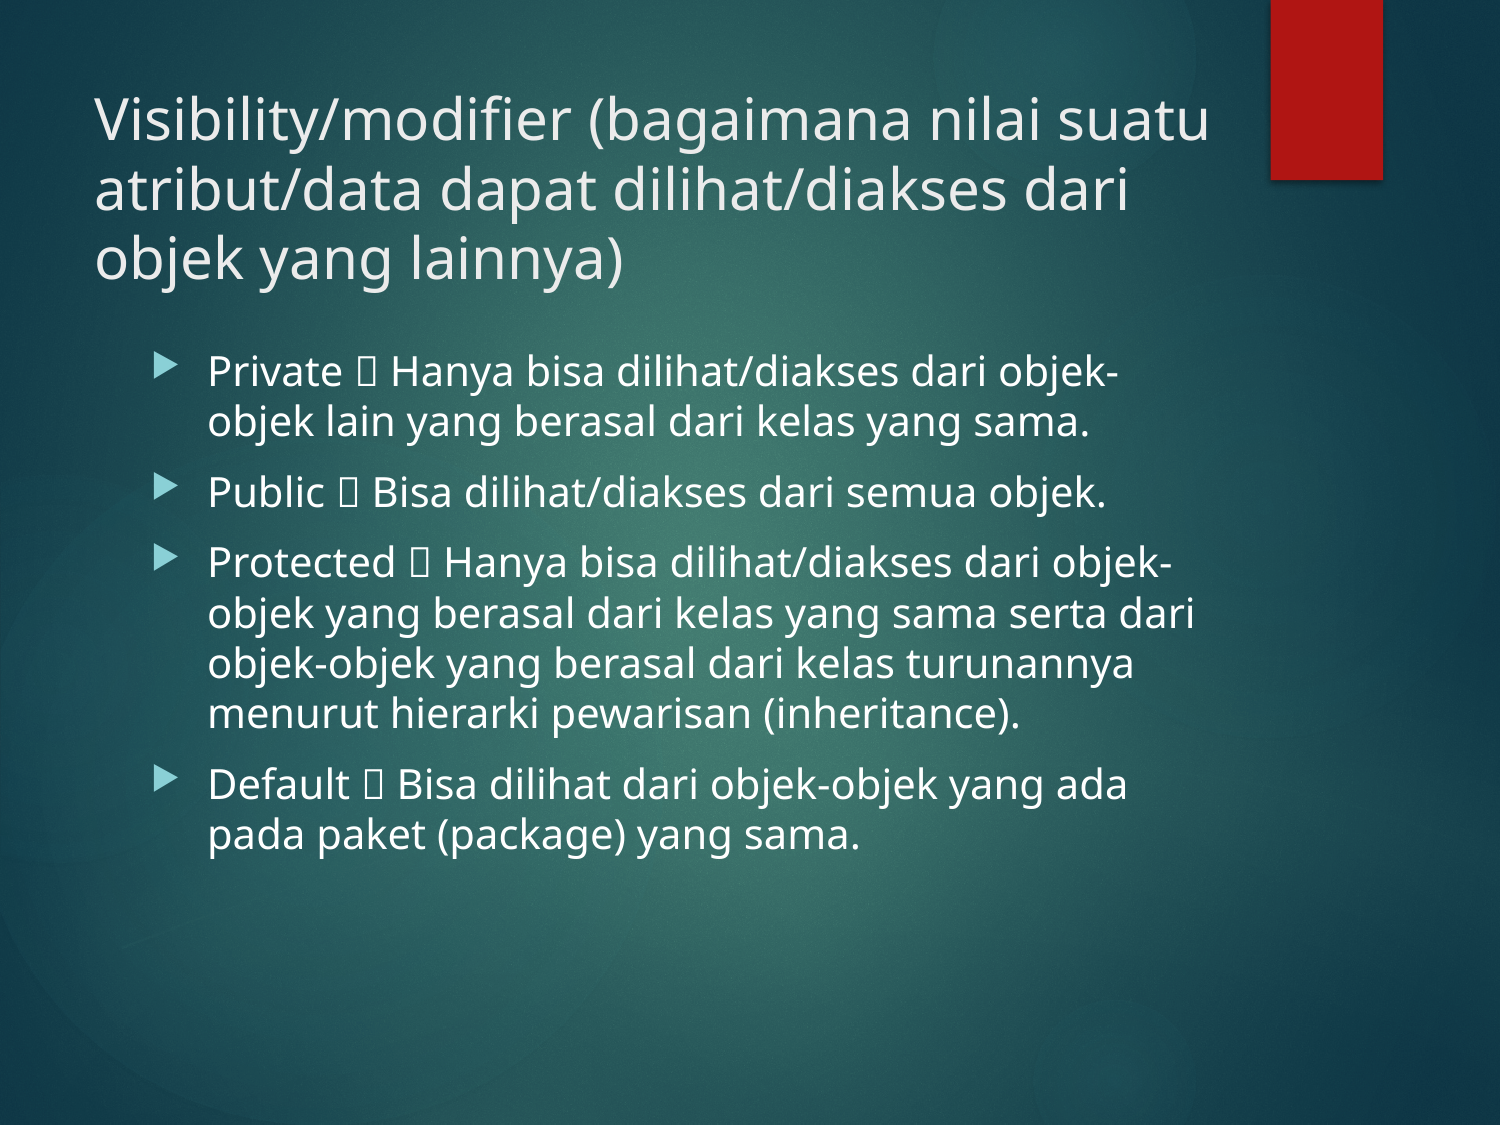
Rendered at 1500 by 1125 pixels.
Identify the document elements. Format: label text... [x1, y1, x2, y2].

title Visibility/modifier (bagaimana nilai suatu atribut/data dapat dilihat/diakses dari objek yang lainnya) [79, 74, 1237, 304]
list Private  Hanya bisa dilihat/diakses dari objek-objek lain yang berasal dari kelas yang sama. Public  Bisa dilihat/diakses dari semua objek. Protected  Hanya bisa dilihat/diakses dari objek-objek yang berasal dari kelas yang sama serta dari objek-objek yang berasal dari kelas turunannya menurut hierarki pewarisan (inheritance). Default  Bisa dilihat dari objek-objek yang ada pada paket (package) yang sama. [135, 336, 1237, 1025]
